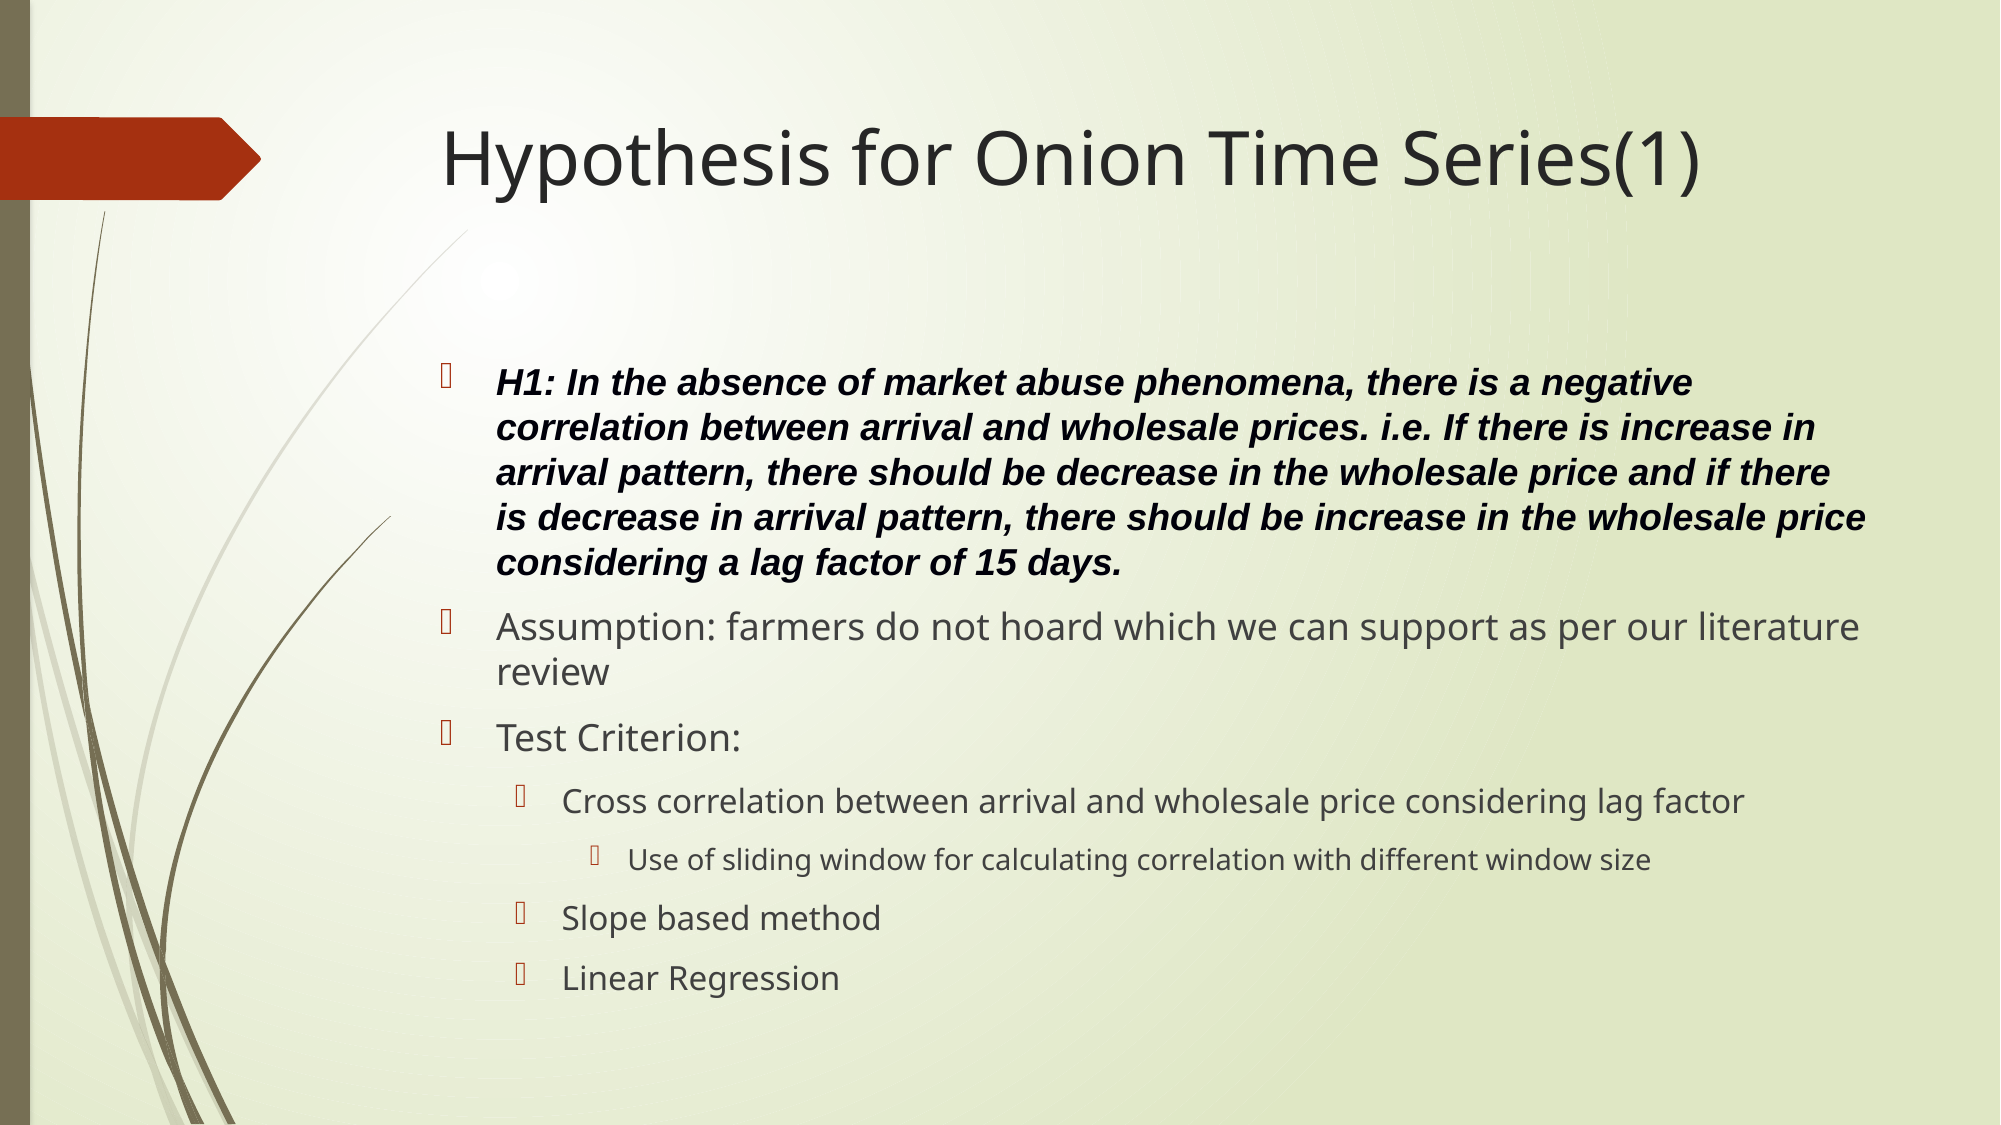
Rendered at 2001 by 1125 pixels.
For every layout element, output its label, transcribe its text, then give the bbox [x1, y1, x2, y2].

title Hypothesis for Onion Time Series(1) [425, 102, 1888, 313]
list H1: In the absence of market abuse phenomena, there is a negative correlation between arrival and wholesale prices. i.e. If there is increase in arrival pattern, there should be decrease in the wholesale price and if there is decrease in arrival pattern, there should be increase in the wholesale price considering a lag factor of 15 days. Assumption: farmers do not hoard which we can support as per our literature review Test Criterion: Cross correlation between arrival and wholesale price considering lag factor Use of sliding window for calculating correlation with different window size Slope based method Linear Regression [424, 350, 1888, 1040]
